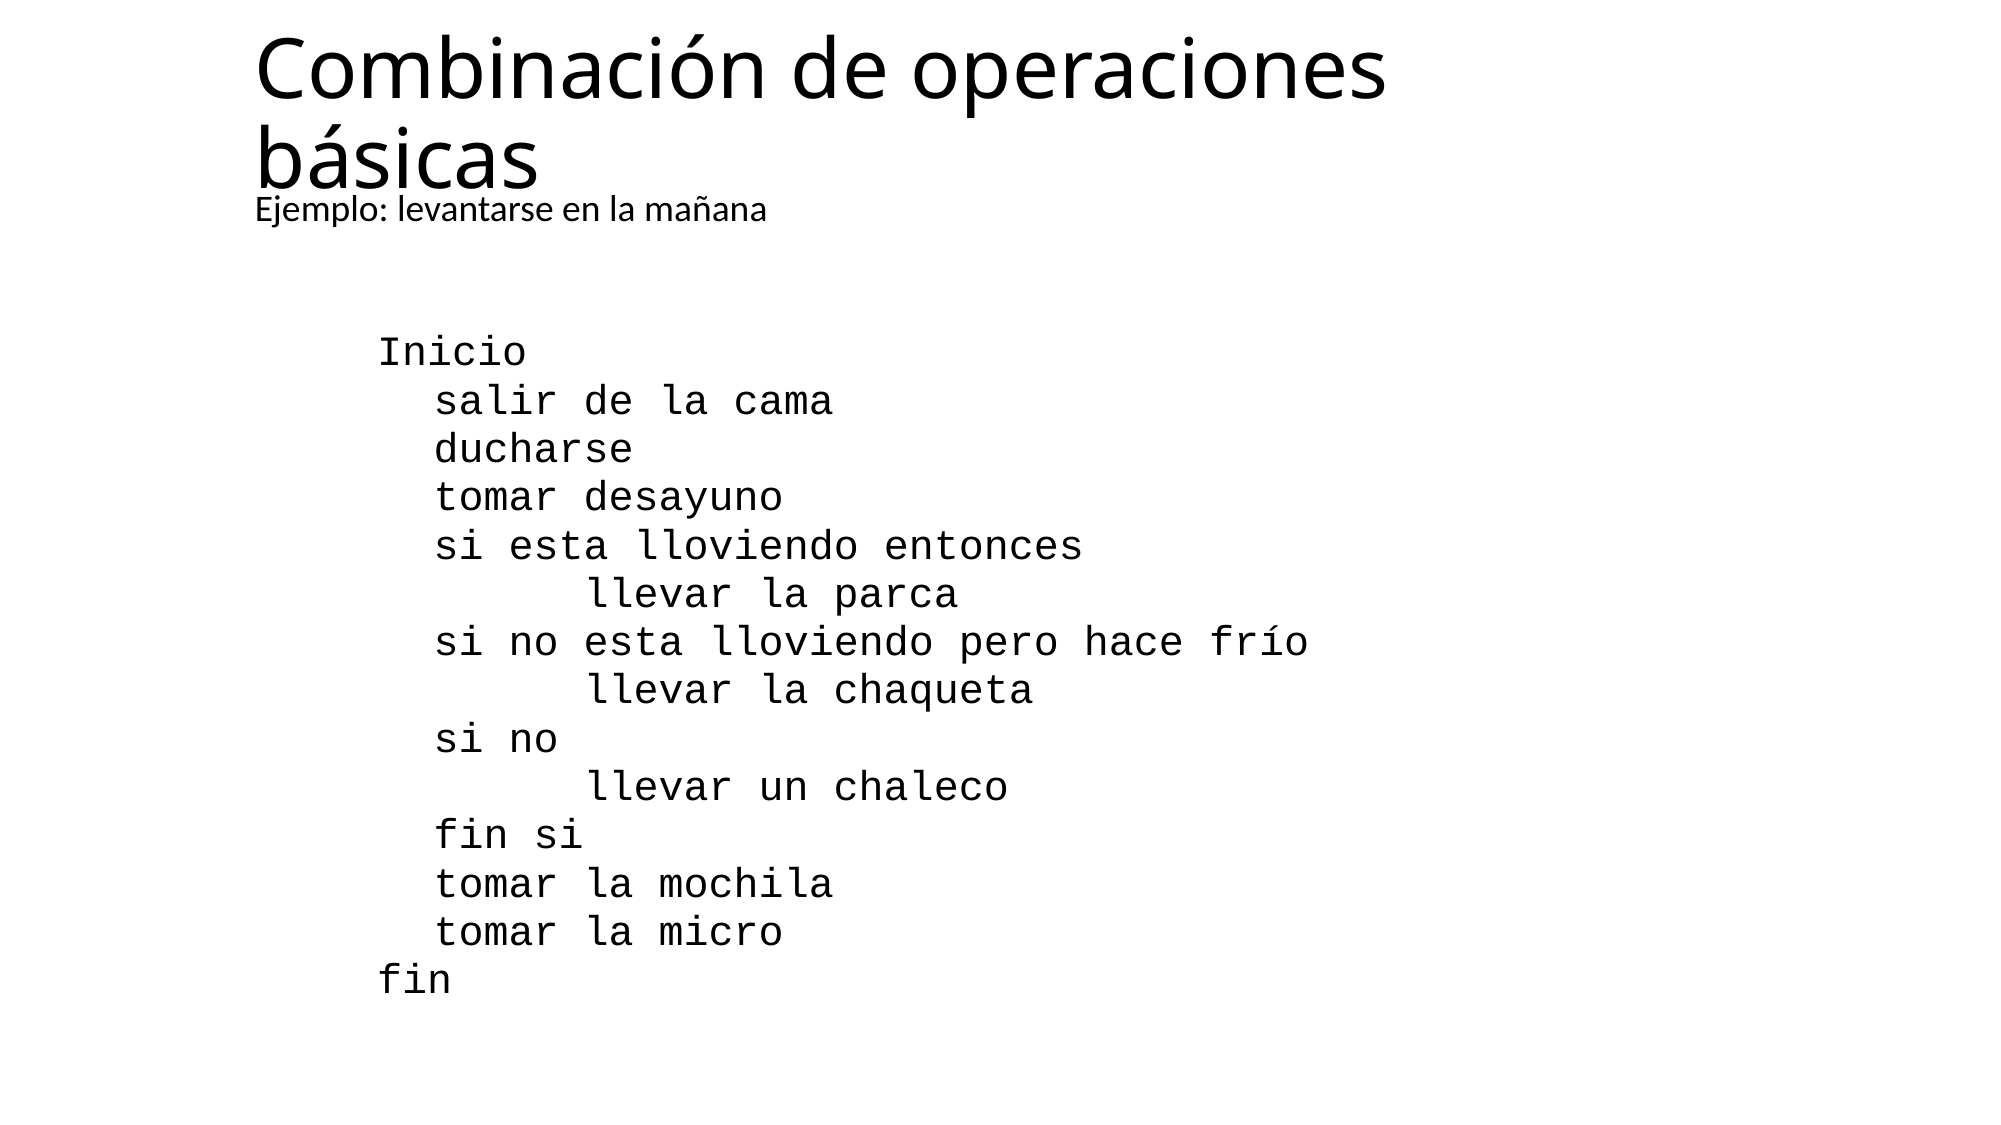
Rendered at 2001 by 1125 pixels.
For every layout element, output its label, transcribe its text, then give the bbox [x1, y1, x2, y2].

text_box Inicio salir de la cama ducharse tomar desayuno si esta lloviendo entonces llevar la parca si no esta lloviendo pero hace frío llevar la chaqueta si no llevar un chaleco fin si tomar la mochila tomar la micro fin [362, 326, 1638, 1036]
text_box Combinación de operaciones básicas [240, 19, 1516, 207]
text_box Ejemplo: levantarse en la mañana [240, 176, 1240, 237]
